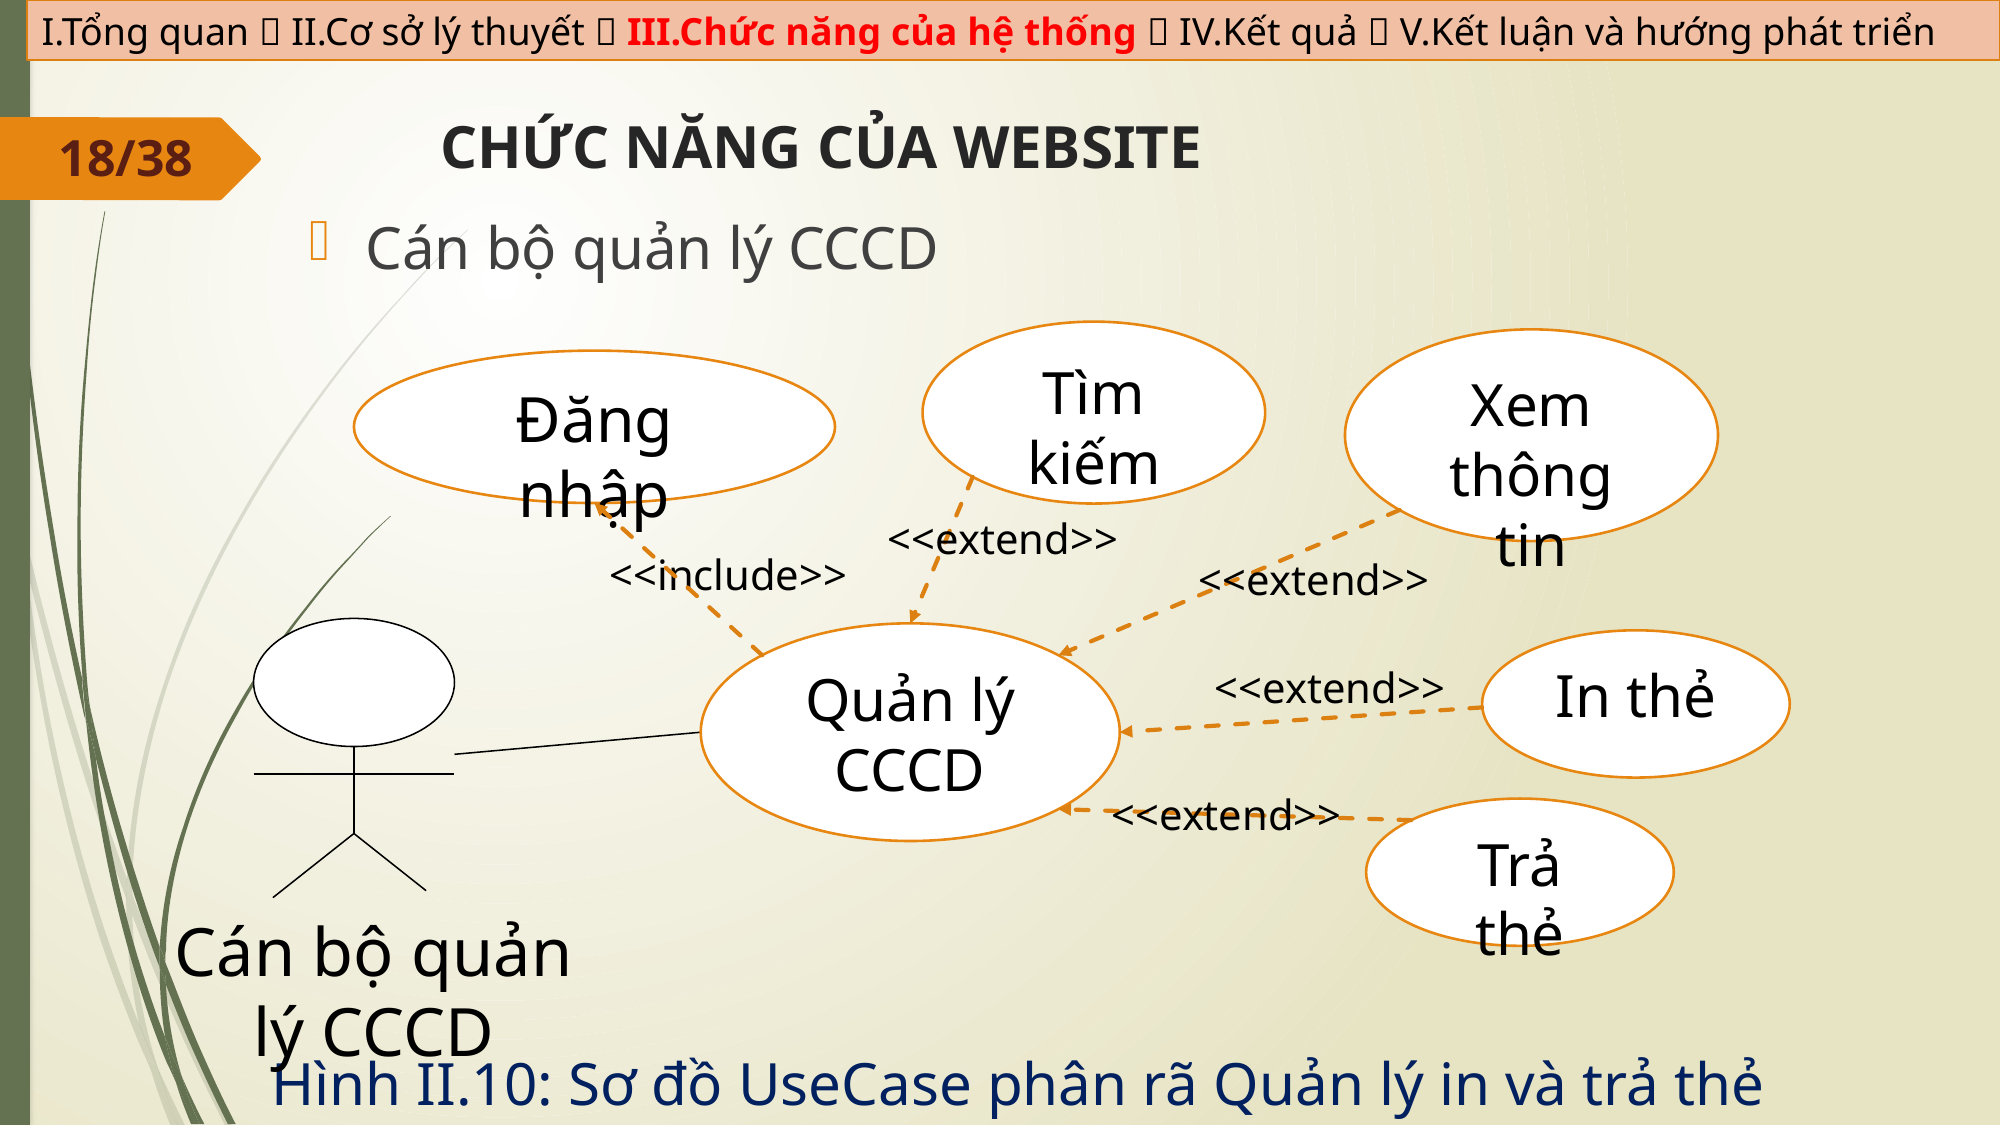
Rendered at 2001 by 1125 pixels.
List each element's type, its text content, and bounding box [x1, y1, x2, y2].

text_box 18/38 [43, 118, 224, 194]
title CHỨC NĂNG CỦA WEBSITE [425, 102, 1888, 313]
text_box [253, 321, 1791, 946]
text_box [1058, 509, 1400, 656]
text_box Hình II.10: Sơ đồ UseCase phân rã Quản lý in và trả thẻ [253, 1039, 1783, 1125]
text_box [910, 476, 973, 624]
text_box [1119, 707, 1483, 733]
text_box Cán bộ quản lý CCCD [133, 902, 614, 1077]
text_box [1058, 808, 1412, 821]
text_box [594, 502, 763, 656]
text_box I.Tổng quan  II.Cơ sở lý thuyết  III.Chức năng của hệ thống  IV.Kết quả  V.Kết luận và hướng phát triển [26, 0, 2000, 61]
list Cán bộ quản lý CCCD [294, 204, 1795, 958]
